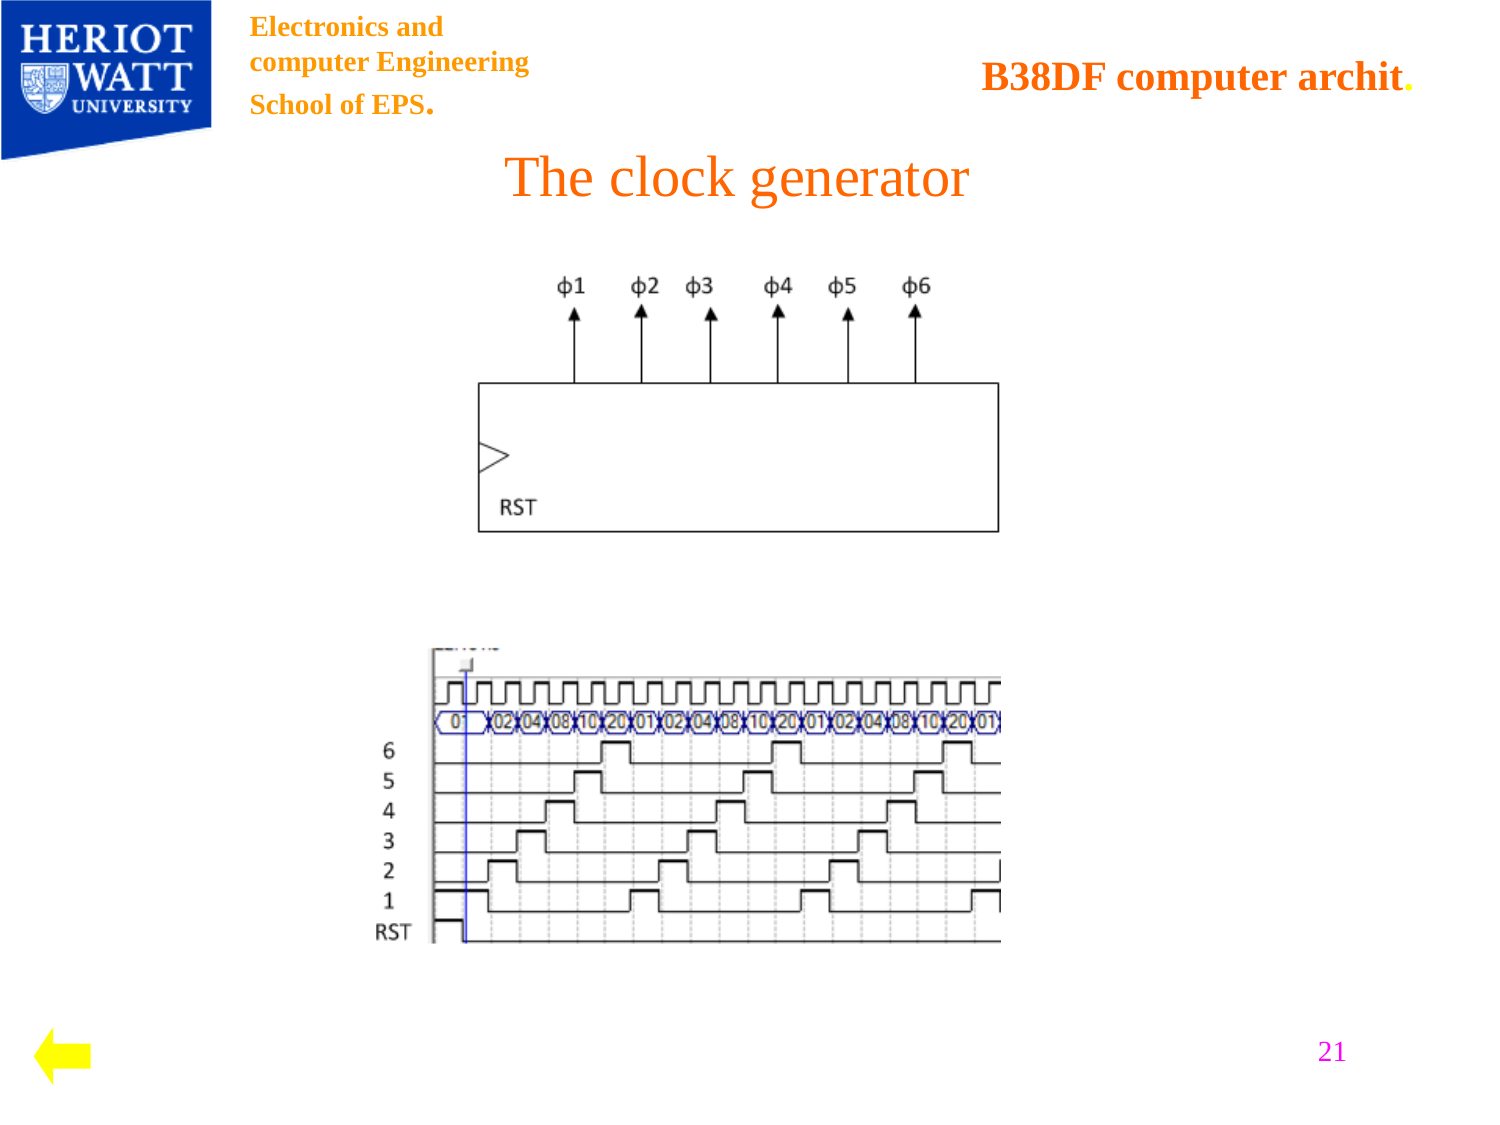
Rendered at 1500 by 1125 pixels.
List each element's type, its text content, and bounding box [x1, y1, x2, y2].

slide_number 21 [1049, 1024, 1363, 1101]
picture [375, 267, 1001, 948]
title The clock generator [99, 127, 1376, 220]
